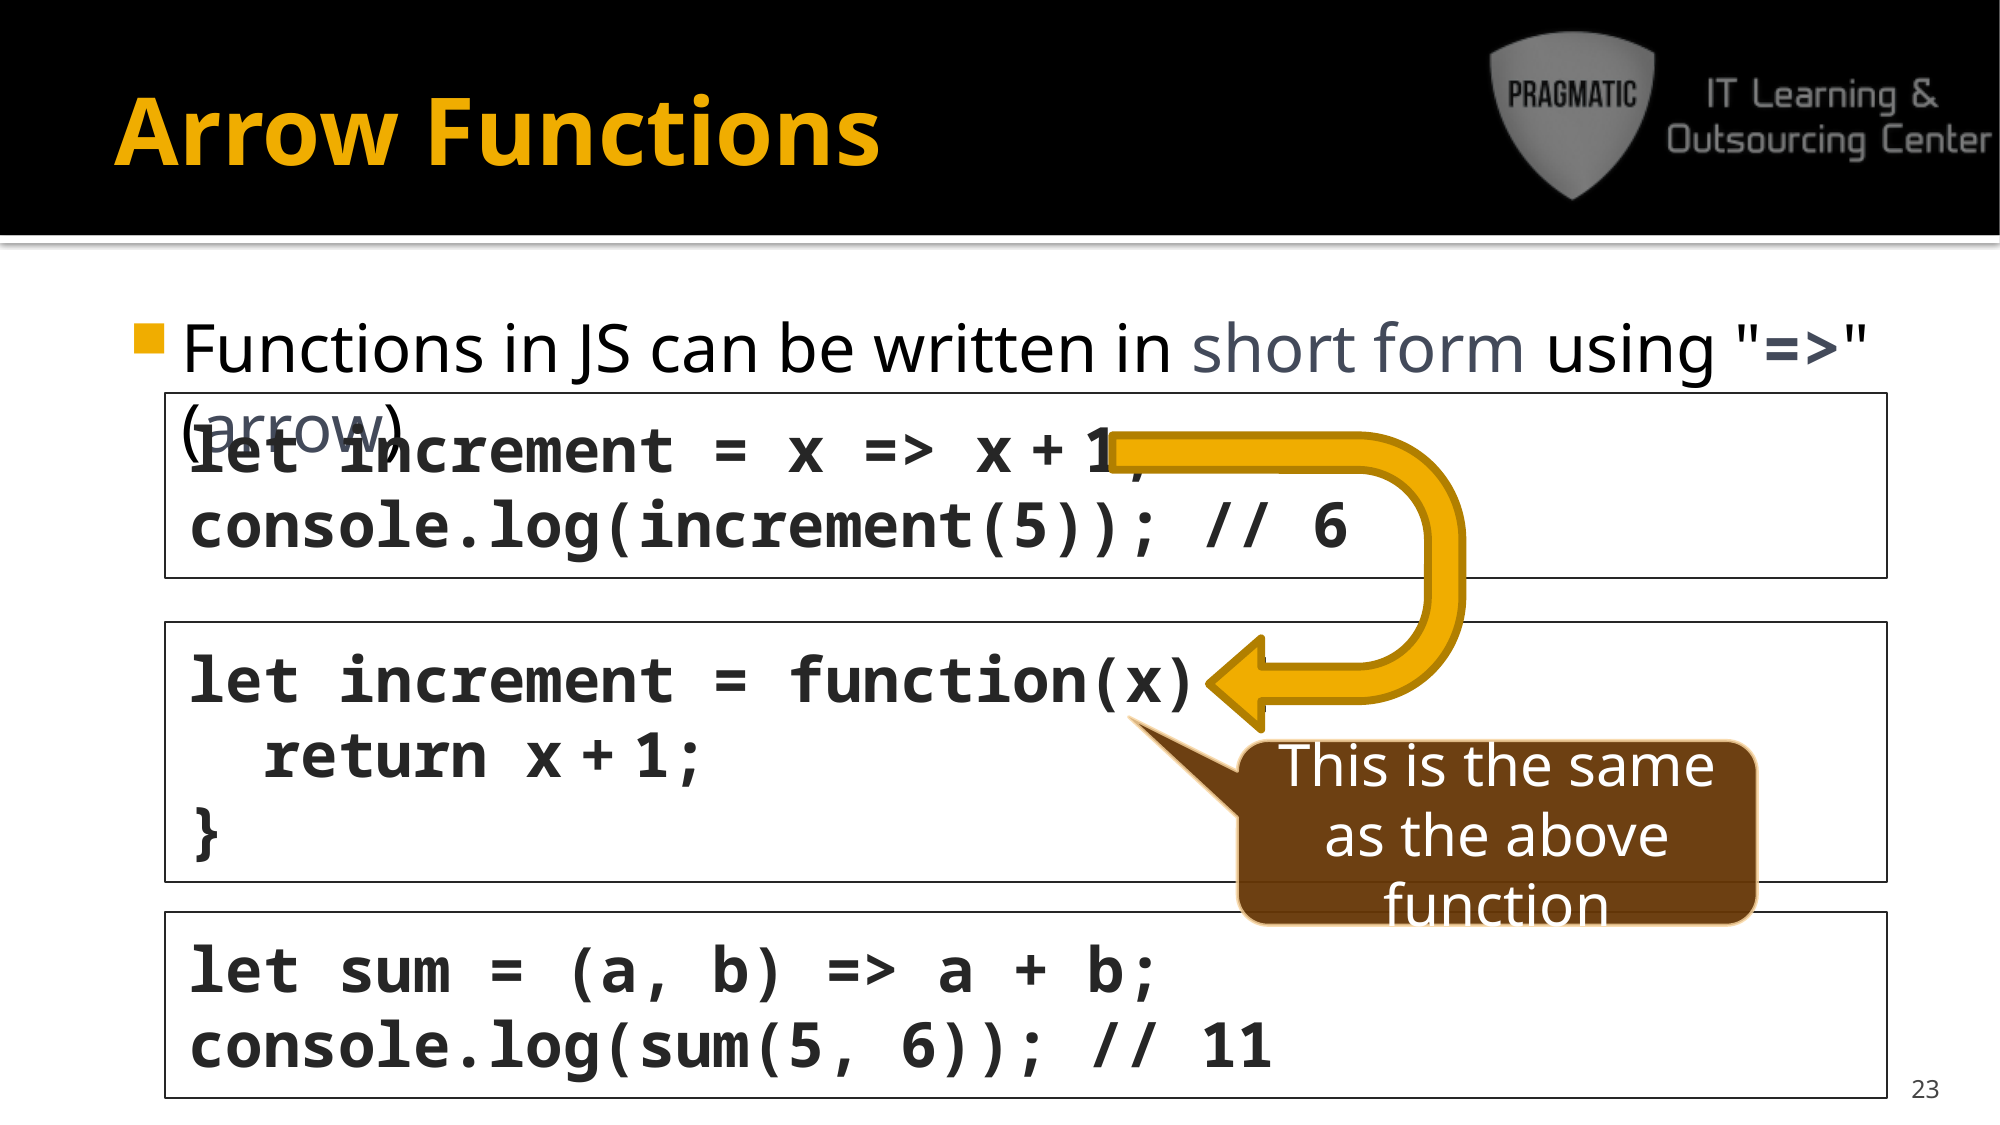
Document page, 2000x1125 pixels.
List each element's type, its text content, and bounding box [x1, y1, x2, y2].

text_box [1108, 431, 1467, 734]
text_box This is the same as the above function [1124, 712, 1762, 930]
title Arrow Functions [99, 25, 1475, 231]
slide_number 23 [1794, 1062, 1955, 1108]
list Functions in JS can be written in short form using "=>" (arrow) [99, 291, 1900, 1050]
text_box let increment = x => x + 1; console.log(increment(5)); // 6 [164, 392, 1888, 578]
text_box let increment = function(x) { return x + 1; } [164, 622, 1888, 883]
text_box let sum = (a, b) => a + b; console.log(sum(5, 6)); // 11 [164, 912, 1888, 1098]
picture [1484, 24, 2000, 207]
